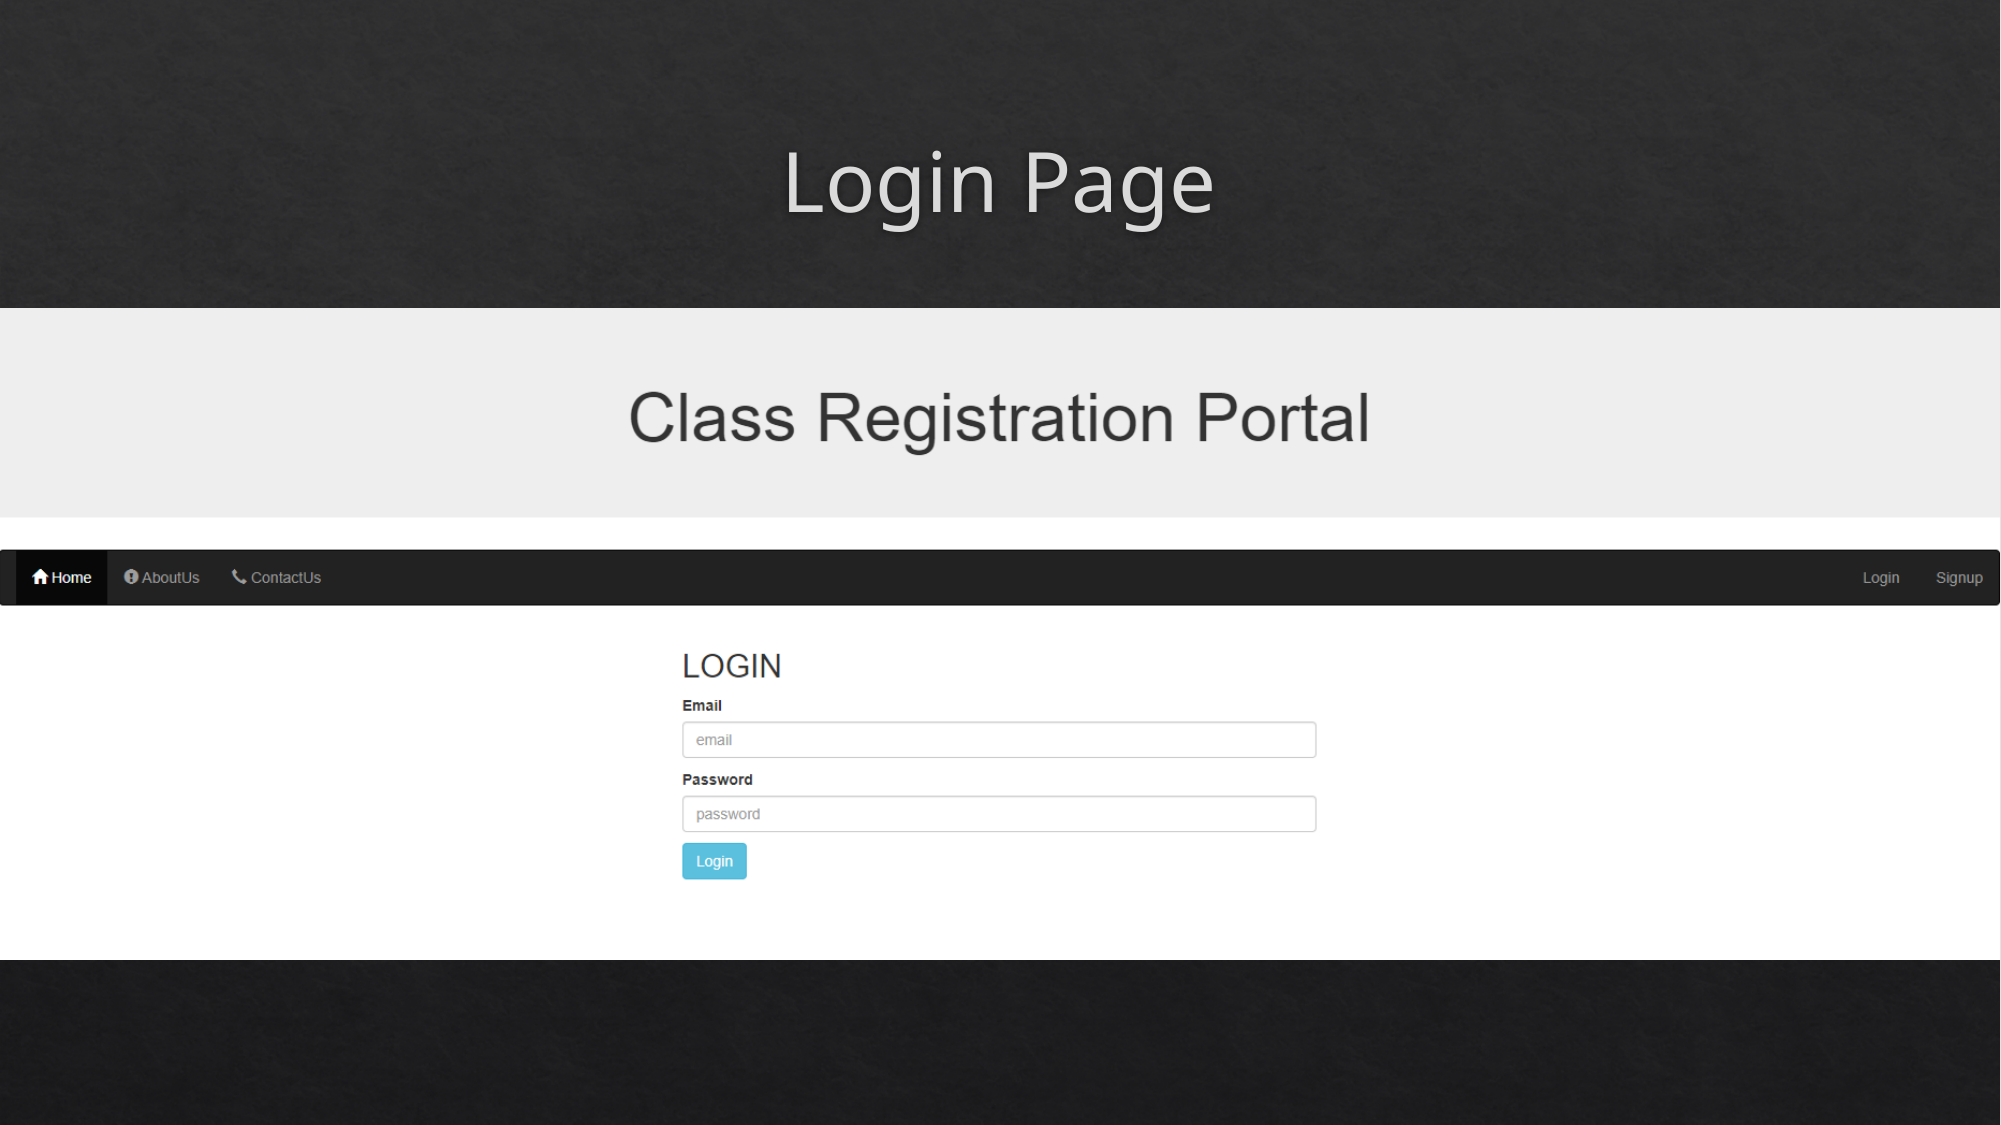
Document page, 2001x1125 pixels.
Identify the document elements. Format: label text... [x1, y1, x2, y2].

title Login Page [149, 99, 1849, 260]
picture [0, 308, 2000, 960]
